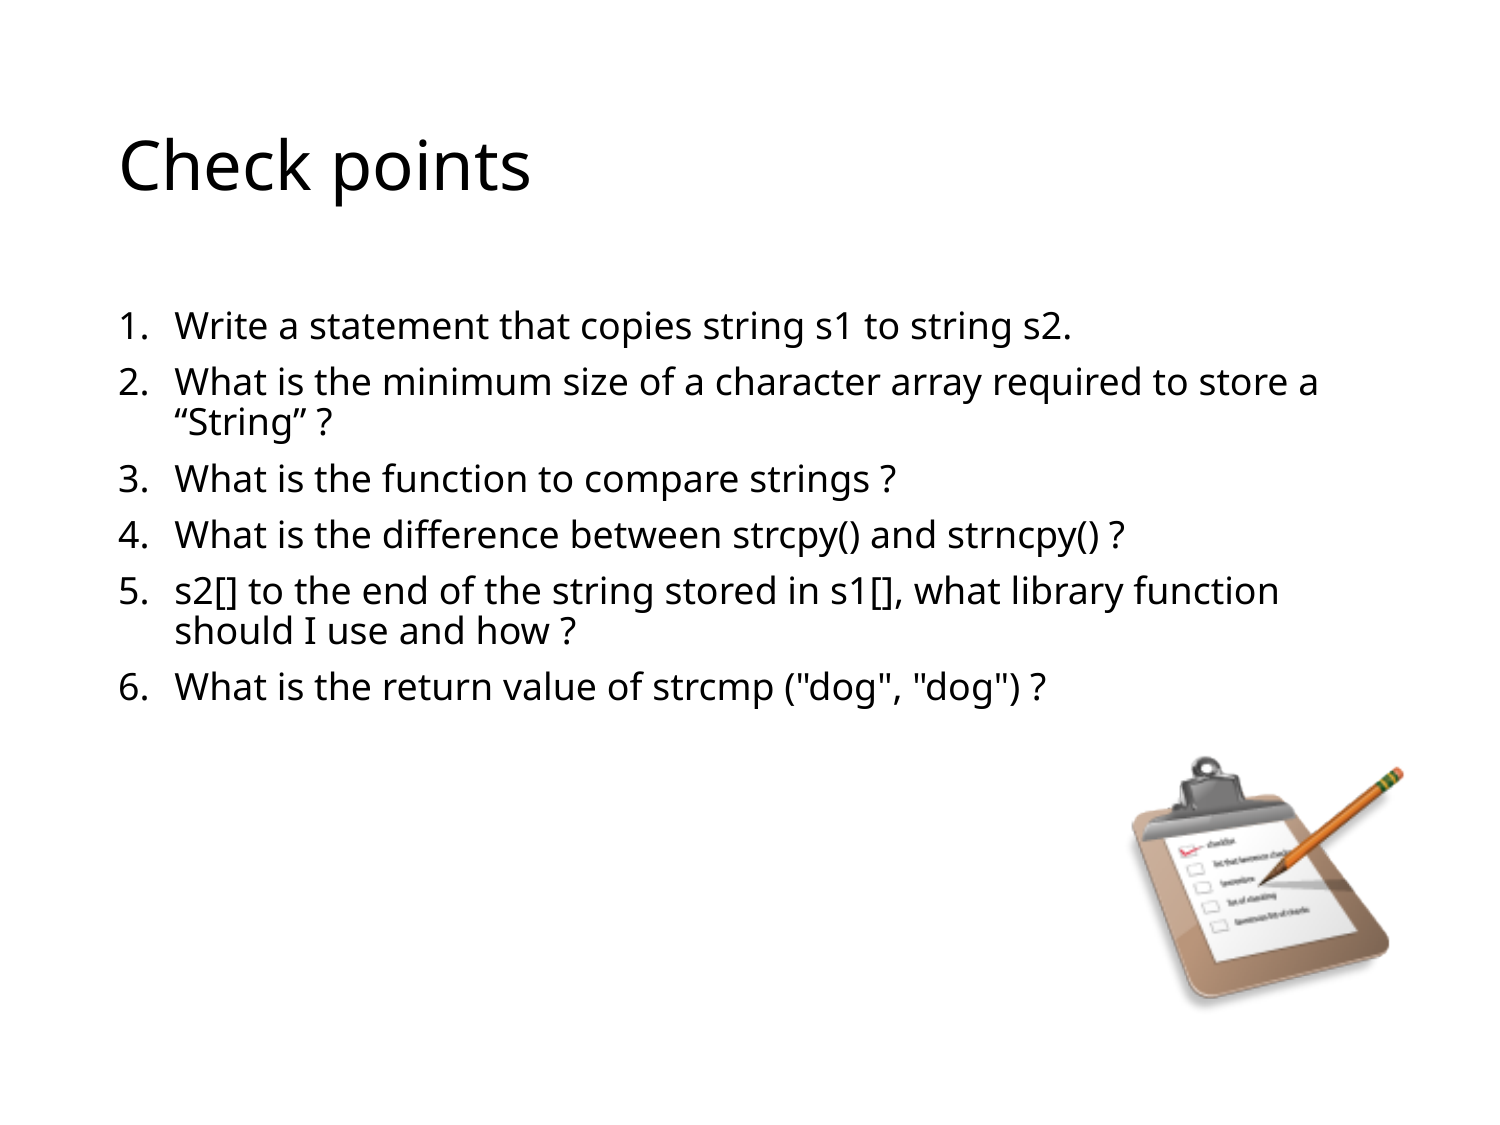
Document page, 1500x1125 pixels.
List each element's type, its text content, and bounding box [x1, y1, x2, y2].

list Write a statement that copies string s1 to string s2. What is the minimum size of a character array required to store a “String” ? What is the function to compare strings ? What is the difference between strcpy() and strncpy() ? s2[] to the end of the string stored in s1[], what library function should I use and how ? What is the return value of strcmp ("dog", "dog") ? [103, 299, 1417, 498]
title Check points [103, 59, 1397, 278]
list Write a statement that copies string s1 to string s2. What is the minimum size of a character array required to store a “String” ? What is the function to compare strings ? What is the difference between strcpy() and strncpy() ? s2[] to the end of the string stored in s1[], what library function should I use and how ? What is the return value of strcmp ("dog", "dog") ? [103, 499, 1417, 1014]
picture [1116, 723, 1417, 1024]
